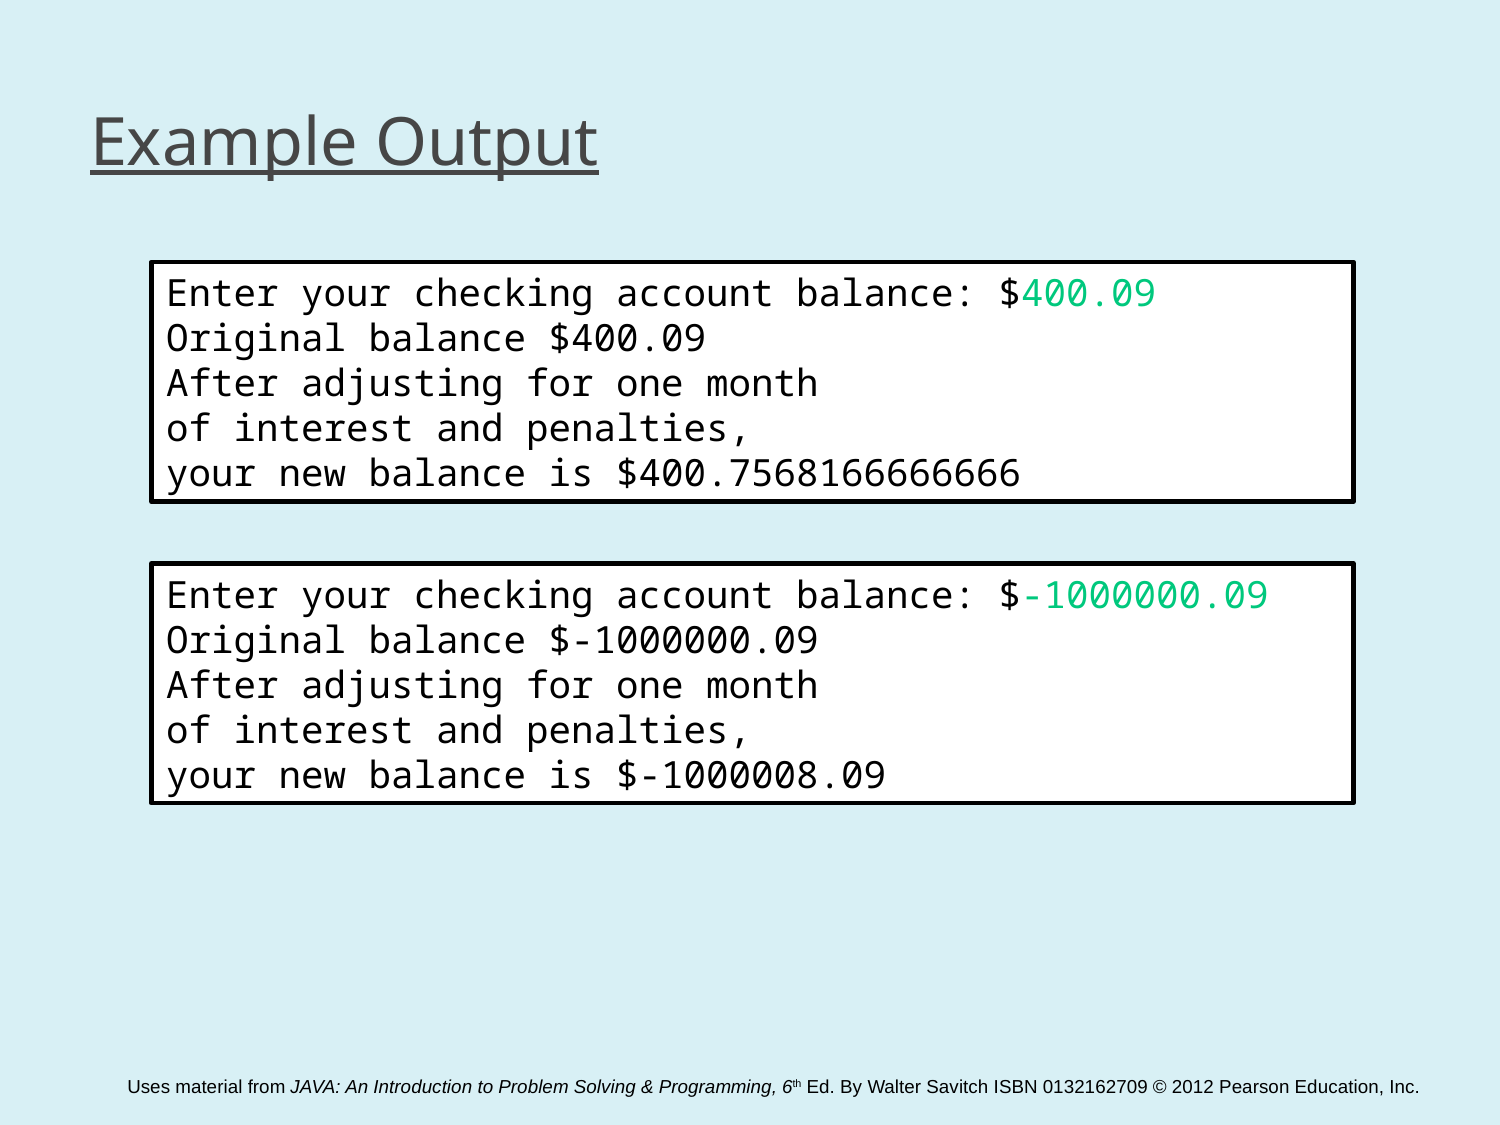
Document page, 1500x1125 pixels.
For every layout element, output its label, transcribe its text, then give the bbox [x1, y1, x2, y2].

text_box Enter your checking account balance: $-1000000.09 Original balance $-1000000.09 After adjusting for one month of interest and penalties, your new balance is $-1000008.09 [151, 563, 1354, 804]
text_box Enter your checking account balance: $400.09 Original balance $400.09 After adjusting for one month of interest and penalties, your new balance is $400.7568166666666 [151, 262, 1354, 502]
title Example Output [75, 45, 1425, 233]
